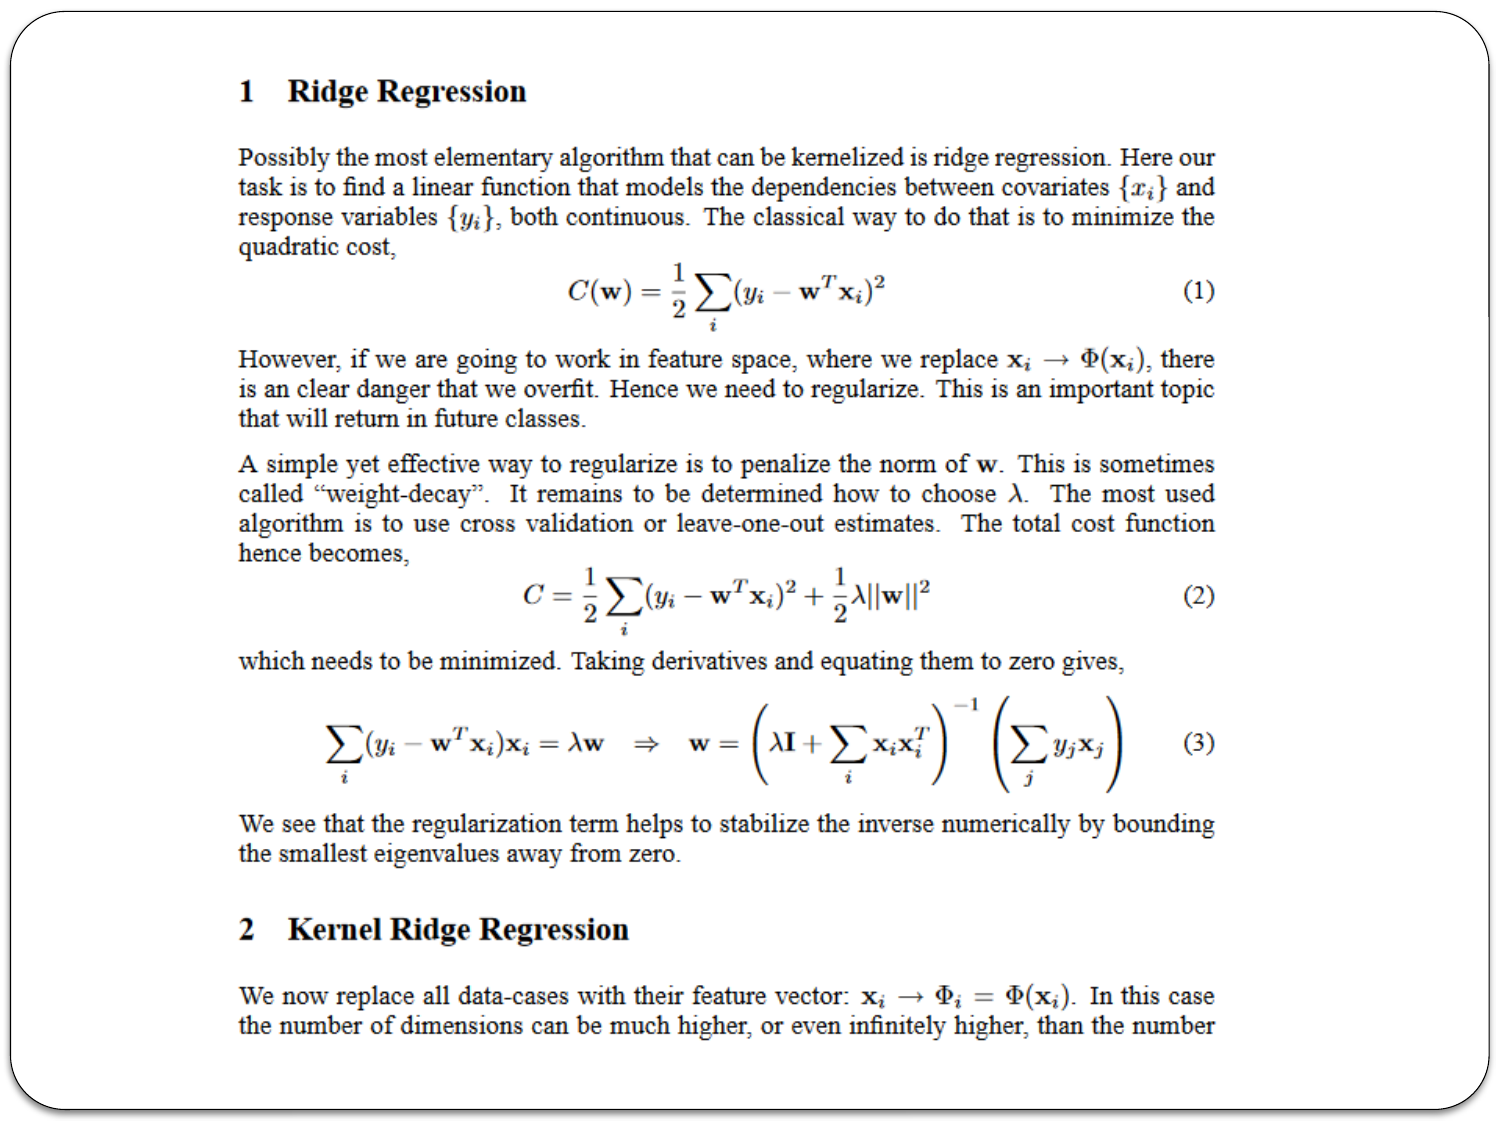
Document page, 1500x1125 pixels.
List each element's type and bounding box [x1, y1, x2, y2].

picture [215, 58, 1285, 1067]
